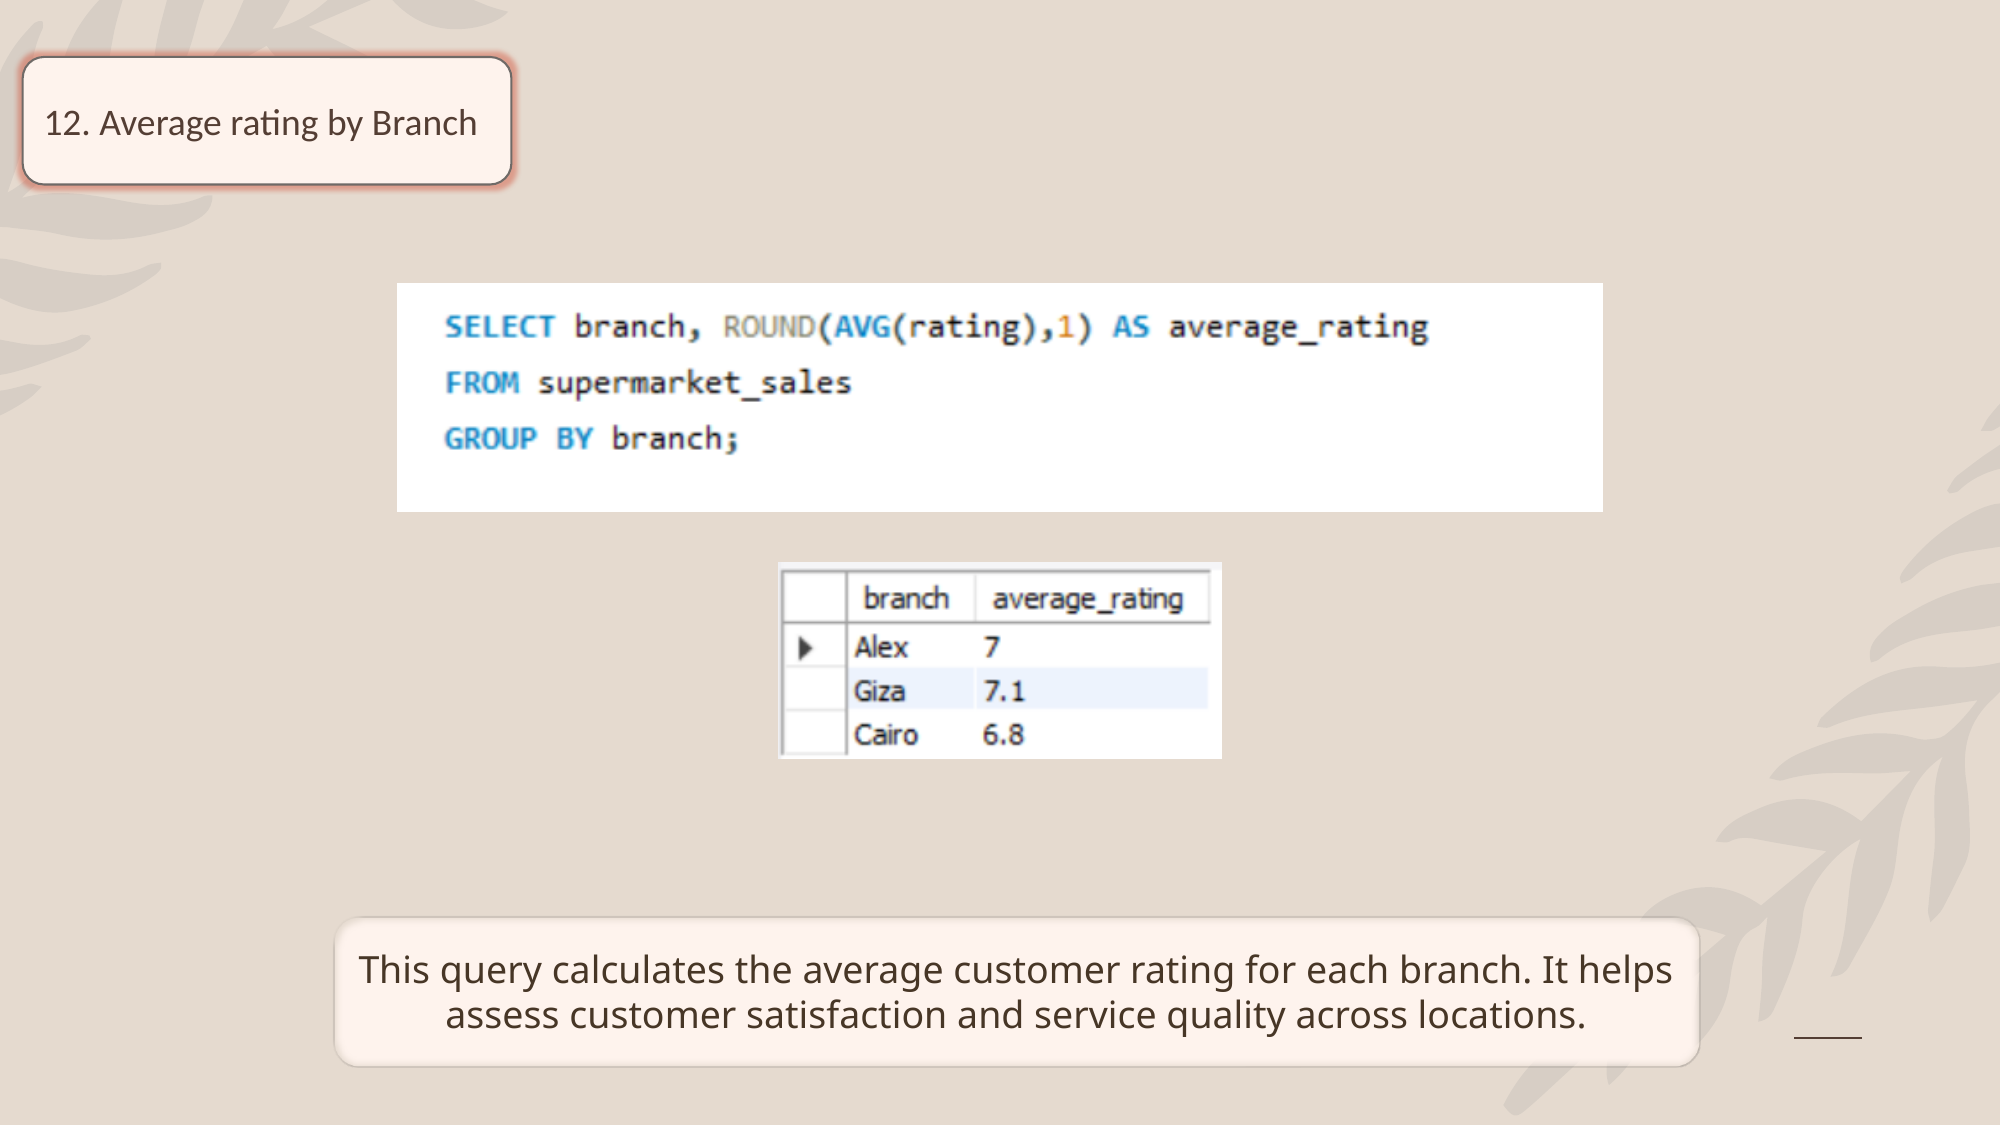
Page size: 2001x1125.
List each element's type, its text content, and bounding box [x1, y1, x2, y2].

picture [778, 562, 1222, 759]
text_box 12. Average rating by Branch [21, 55, 513, 186]
text_box This query calculates the average customer rating for each branch. It helps assess customer satisfaction and service quality across locations. [342, 925, 1692, 1059]
picture [397, 283, 1603, 512]
